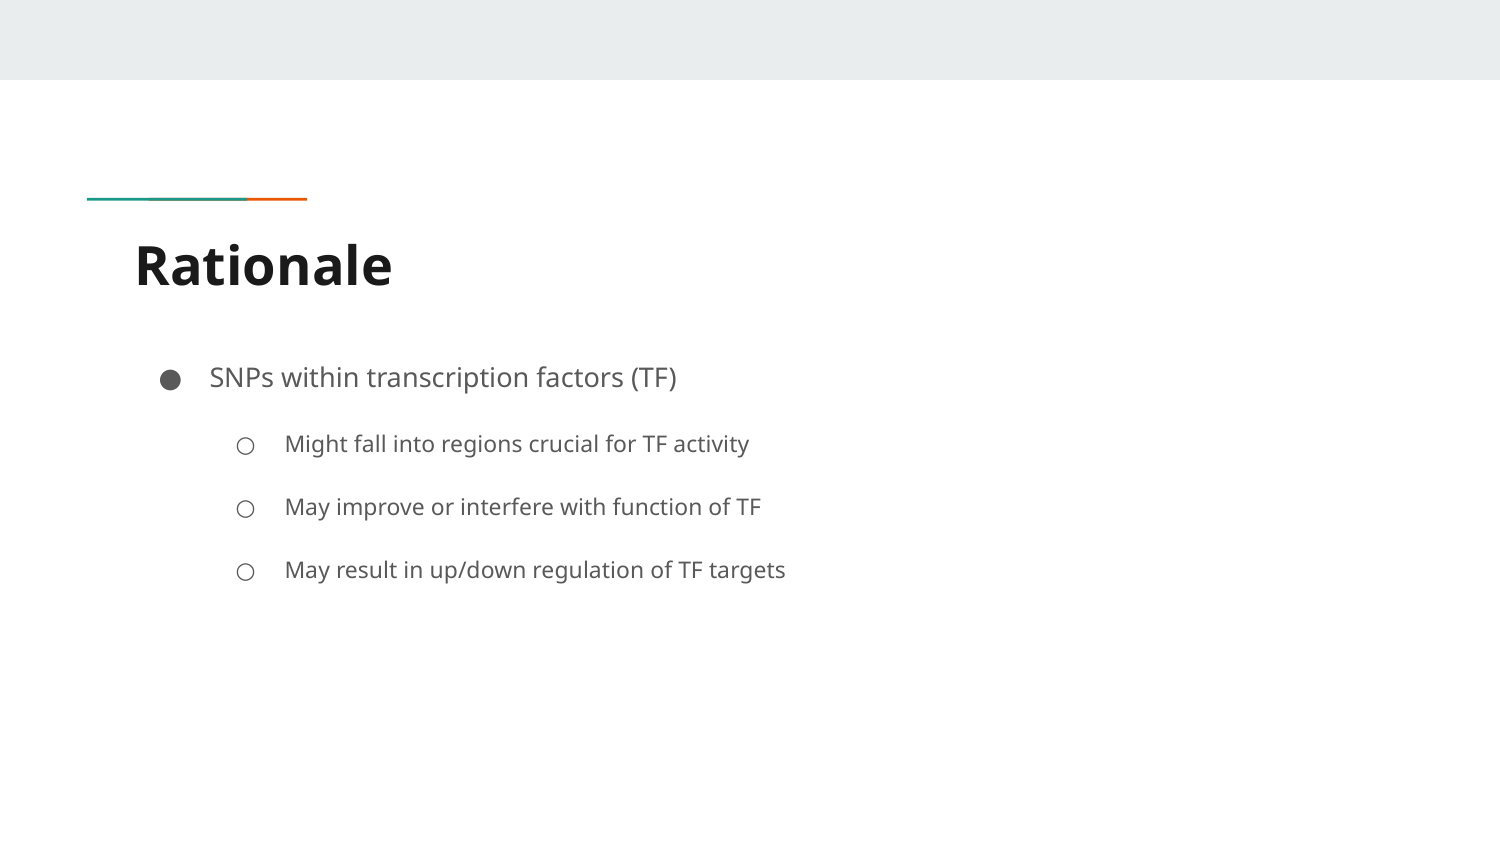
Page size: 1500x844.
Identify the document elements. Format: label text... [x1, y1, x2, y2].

title Rationale [119, 216, 1381, 305]
list SNPs within transcription factors (TF) Might fall into regions crucial for TF activity May improve or interfere with function of TF May result in up/down regulation of TF targets [119, 341, 1381, 712]
